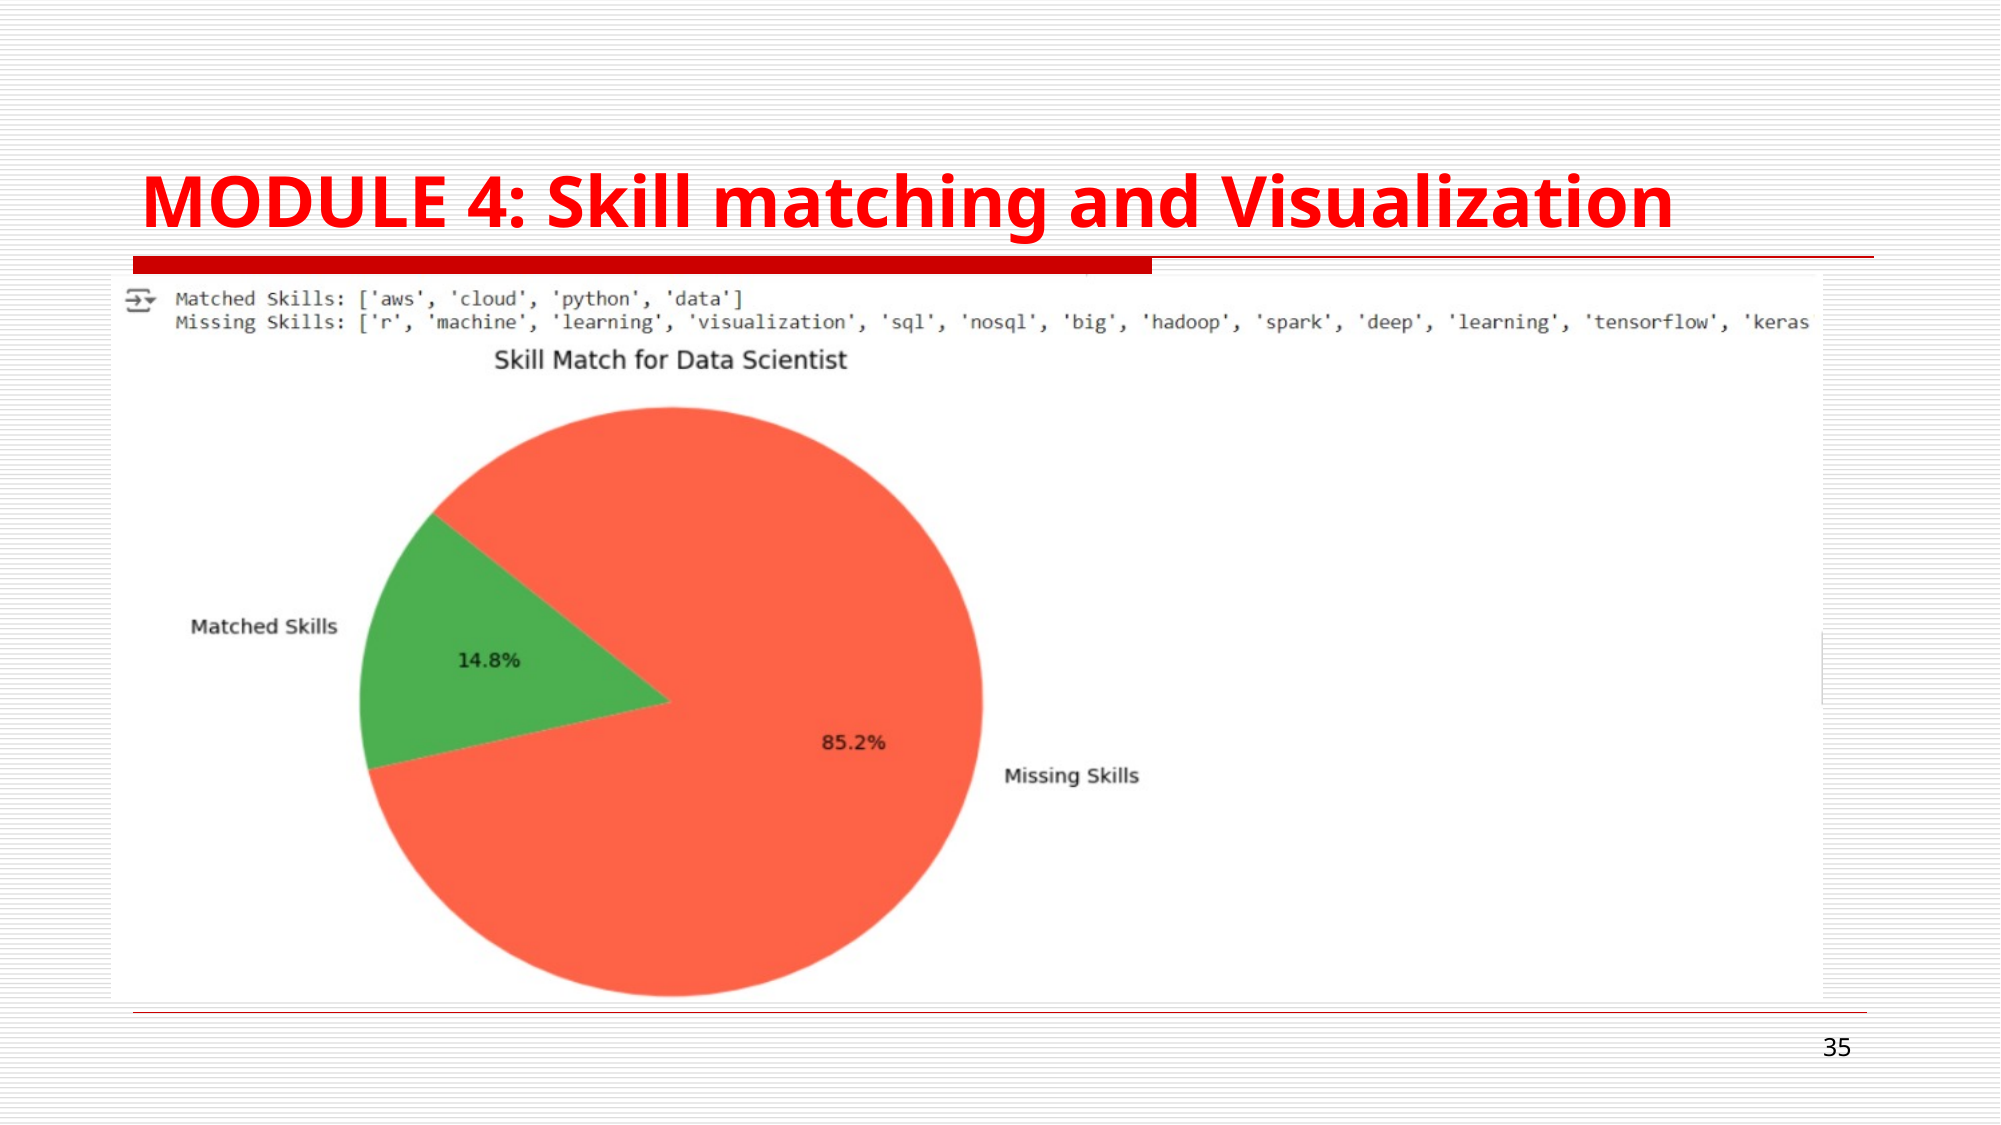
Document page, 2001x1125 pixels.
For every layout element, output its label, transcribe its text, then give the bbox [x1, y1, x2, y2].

slide_number ‹#› [1433, 1024, 1867, 1103]
picture [0, 0, 2001, 1125]
title MODULE 4: Skill matching and Visualization [125, 50, 1924, 250]
